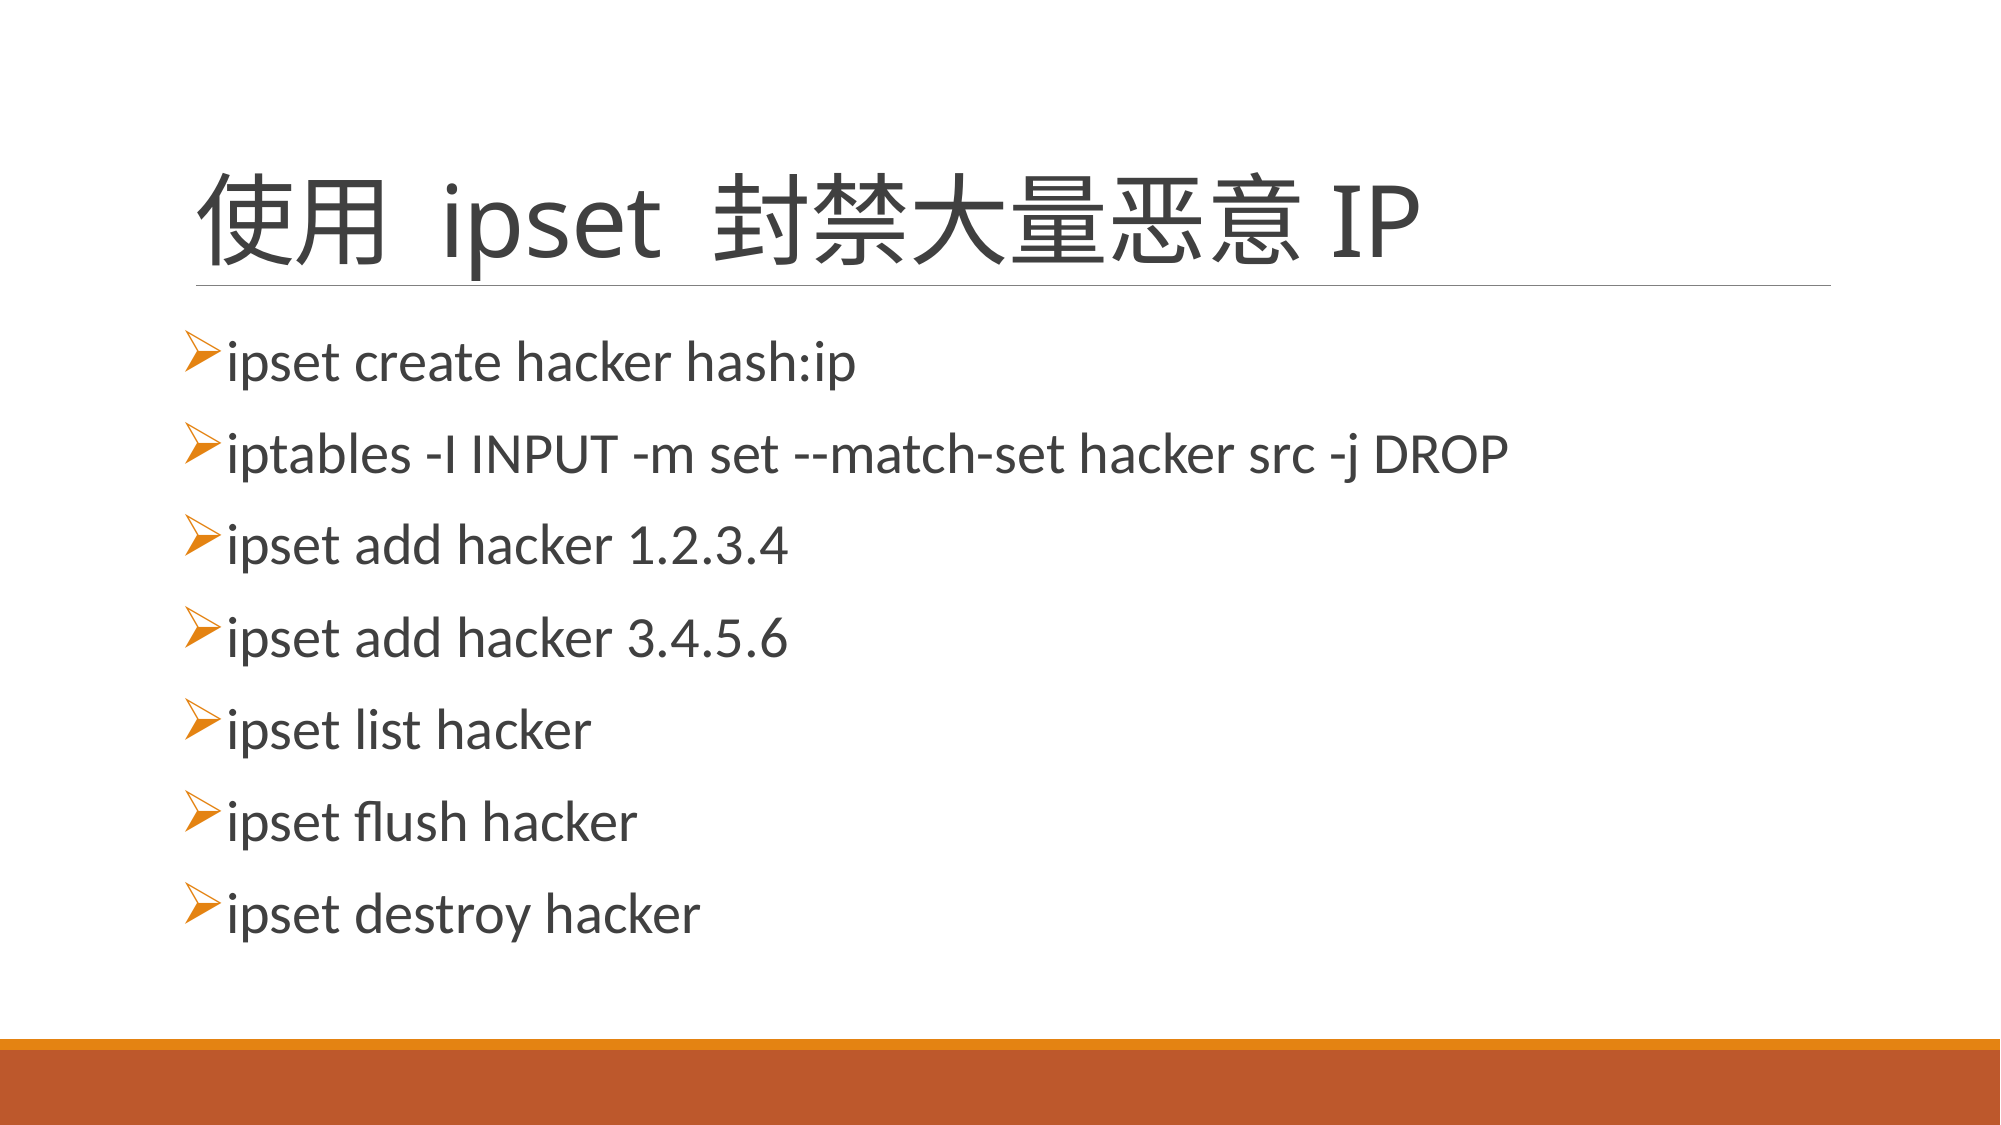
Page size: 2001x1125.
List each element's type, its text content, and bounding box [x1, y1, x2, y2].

list ipset create hacker hash:ip iptables -I INPUT -m set --match-set hacker src -j DROP ipset add hacker 1.2.3.4 ipset add hacker 3.4.5.6 ipset list hacker ipset flush hacker ipset destroy hacker [180, 323, 1830, 963]
title 使用 ipset 封禁大量恶意IP [180, 47, 1830, 285]
